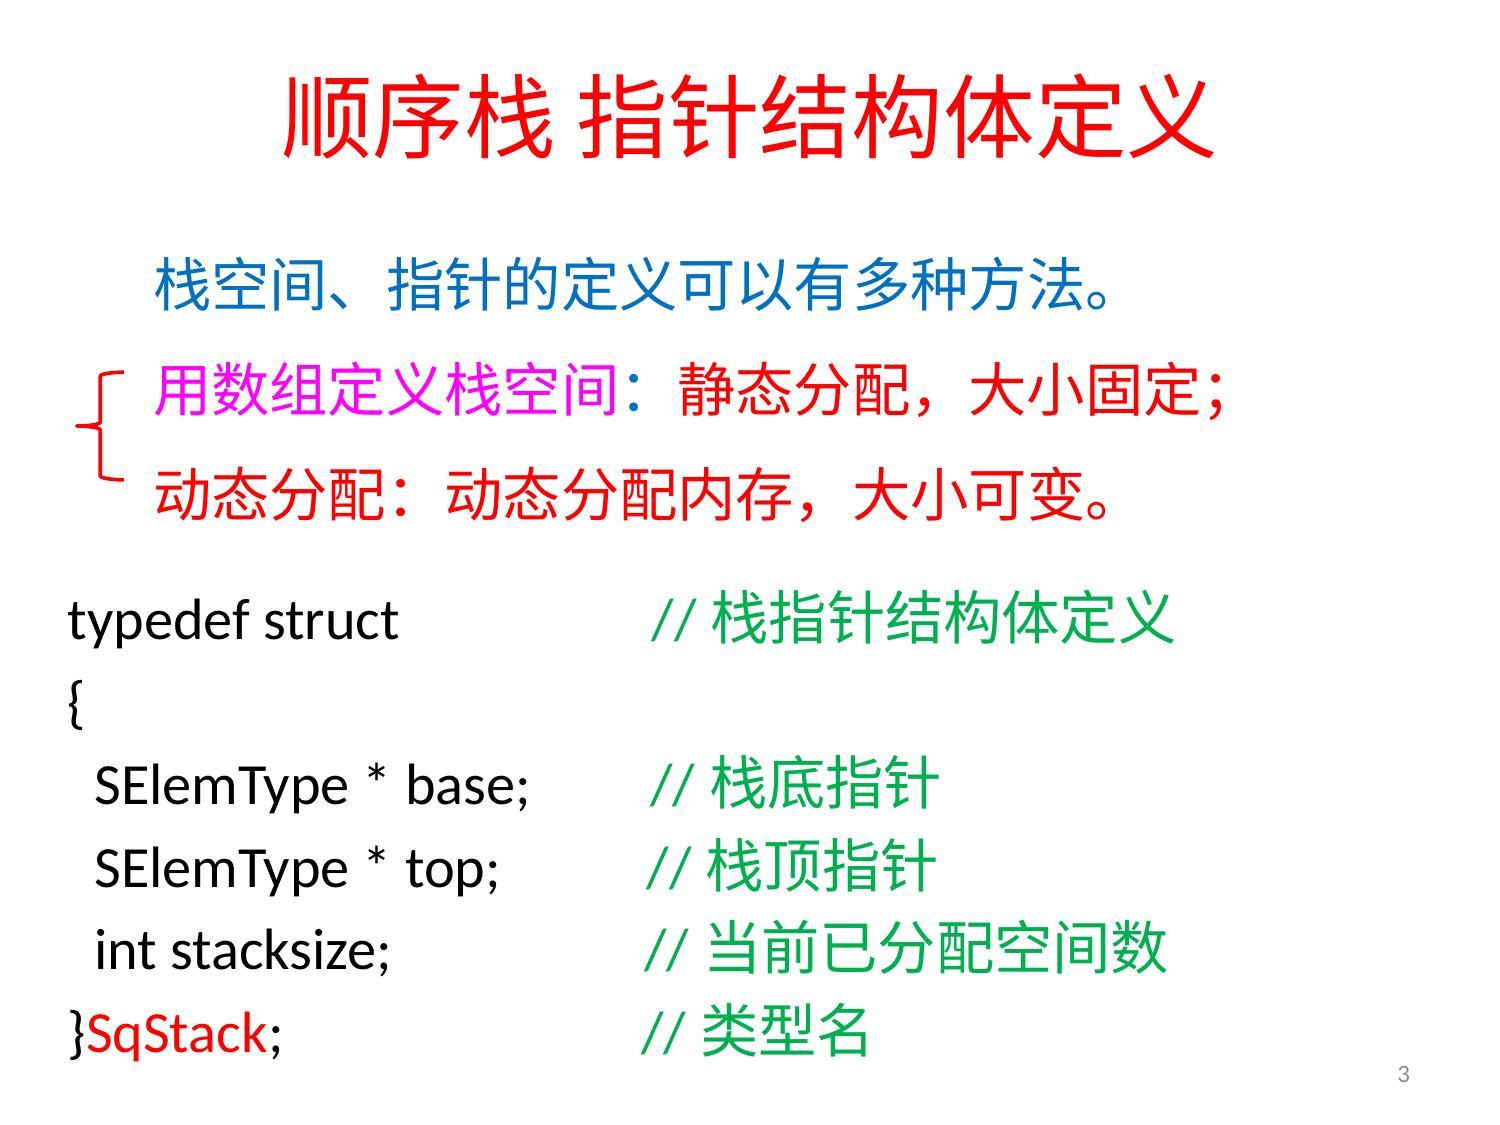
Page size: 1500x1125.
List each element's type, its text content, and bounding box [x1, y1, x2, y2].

text_box 栈空间、指针的定义可以有多种方法。 用数组定义栈空间：静态分配，大小固定； 动态分配：动态分配内存，大小可变。 [138, 205, 1276, 536]
slide_number 3 [1074, 1042, 1425, 1103]
text_box typedef struct //栈指针结构体定义 { SElemType * base; //栈底指针 SElemType * top; //栈顶指针 int stacksize; //当前已分配空间数 }SqStack; //类型名 [53, 574, 1400, 1072]
title 顺序栈 指针结构体定义 [75, 44, 1425, 185]
text_box [75, 371, 124, 481]
